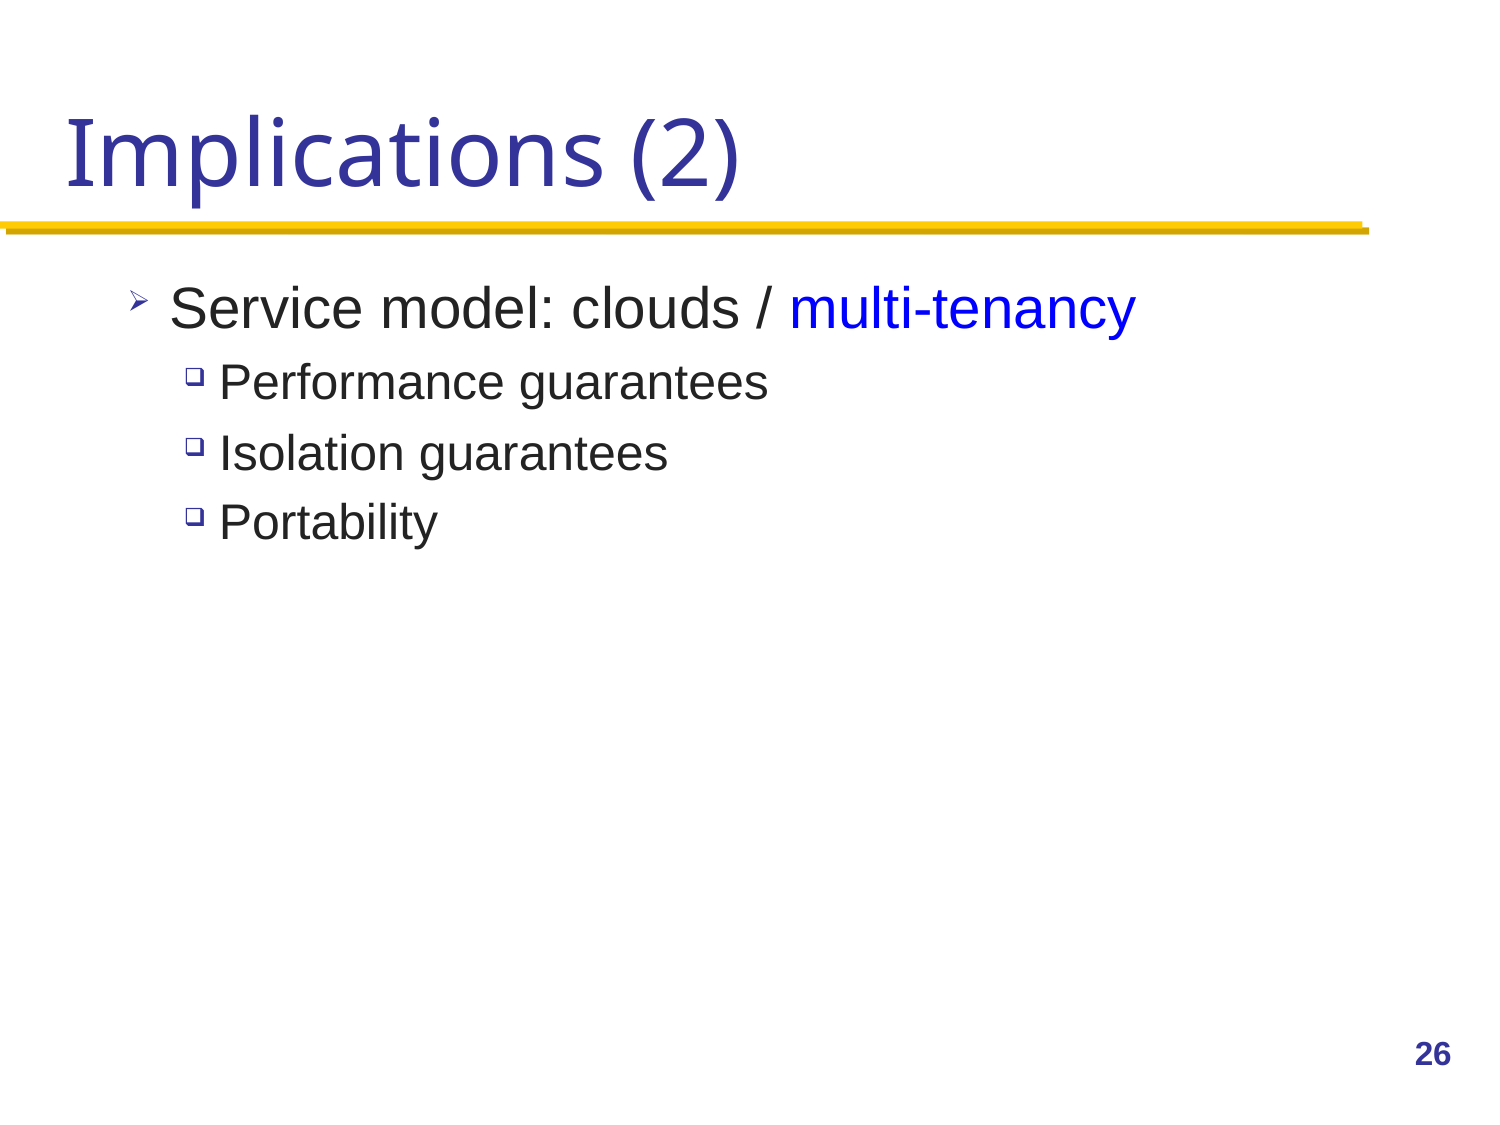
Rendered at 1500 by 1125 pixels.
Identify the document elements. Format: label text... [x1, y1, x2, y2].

list Service model: clouds / multi-tenancy Performance guarantees Isolation guarantees Portability [112, 262, 1413, 988]
slide_number 26 [1400, 1025, 1500, 1100]
title Implications (2) [49, 24, 1451, 213]
